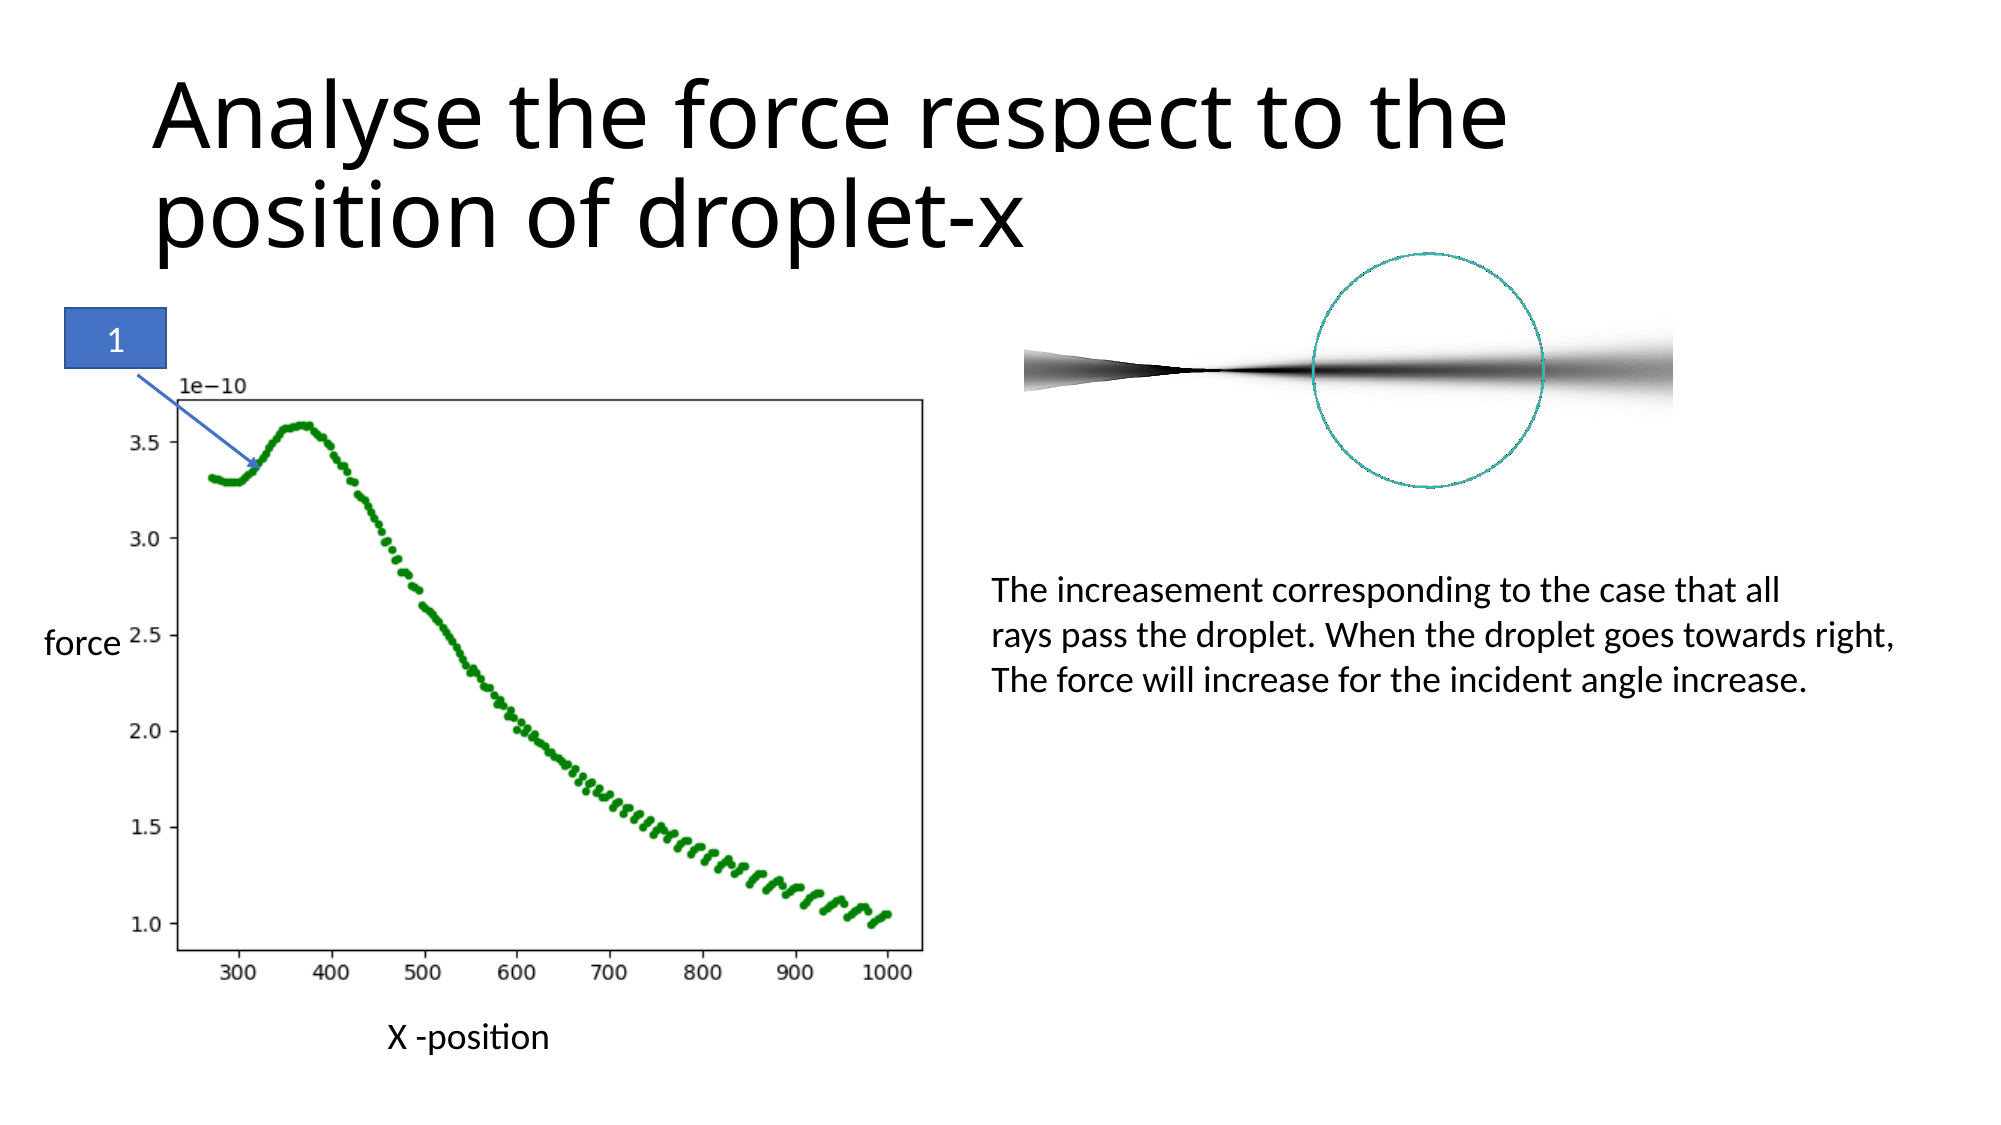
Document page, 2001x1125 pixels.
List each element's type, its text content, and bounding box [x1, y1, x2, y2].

text_box force [29, 610, 57, 671]
text_box X -position [372, 1029, 566, 1065]
text_box The increasement corresponding to the case that all rays pass the droplet. When the droplet goes towards right, The force will increase for the incident angle increase. [1018, 557, 1920, 708]
title Analyse the force respect to the position of droplet-x [137, 59, 1863, 278]
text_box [137, 374, 260, 469]
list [57, 314, 1018, 1029]
picture [1024, 152, 1673, 598]
text_box 1 [64, 307, 167, 314]
